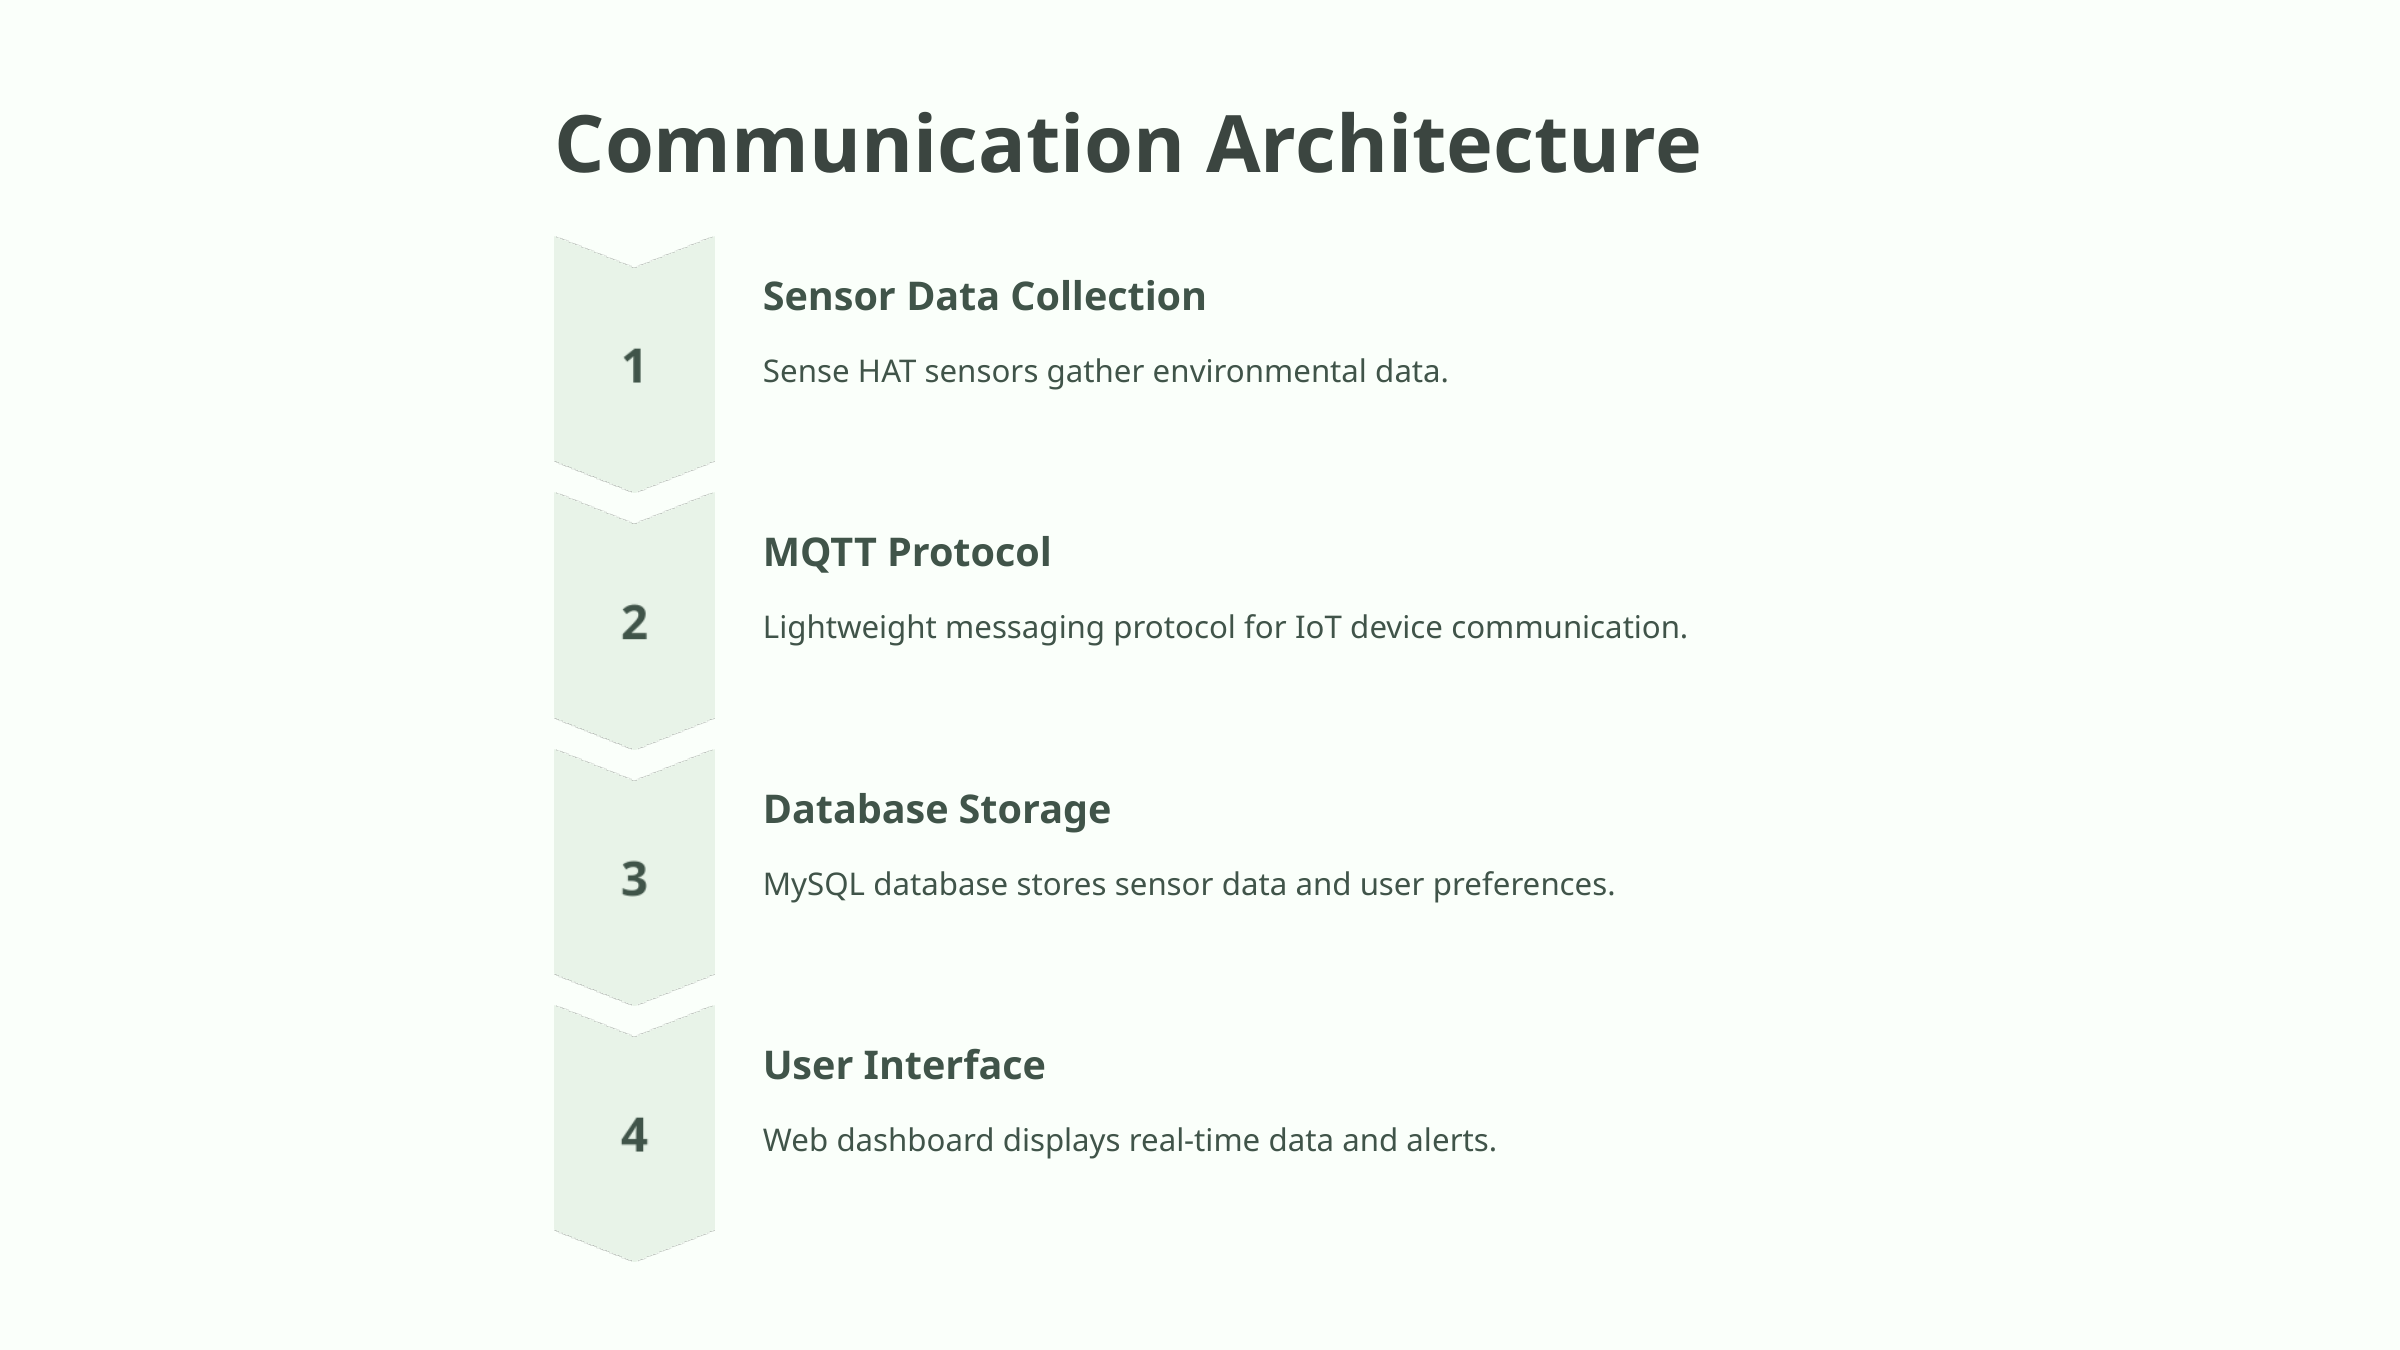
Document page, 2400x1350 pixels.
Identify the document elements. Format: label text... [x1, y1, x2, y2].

text_box Lightweight messaging protocol for IoT device communication. [900, 594, 1831, 646]
text_box Database Storage [900, 781, 1164, 832]
text_box Sense HAT sensors gather environmental data. [900, 337, 1831, 389]
picture [0, 0, 900, 1350]
text_box Web dashboard displays real-time data and alerts. [900, 1106, 1831, 1159]
text_box Communication Architecture [900, 88, 1751, 189]
text_box MySQL database stores sensor data and user preferences. [900, 850, 1831, 902]
text_box User Interface [900, 1037, 1164, 1088]
text_box MQTT Protocol [900, 524, 1164, 575]
text_box Sensor Data Collection [900, 268, 1225, 319]
